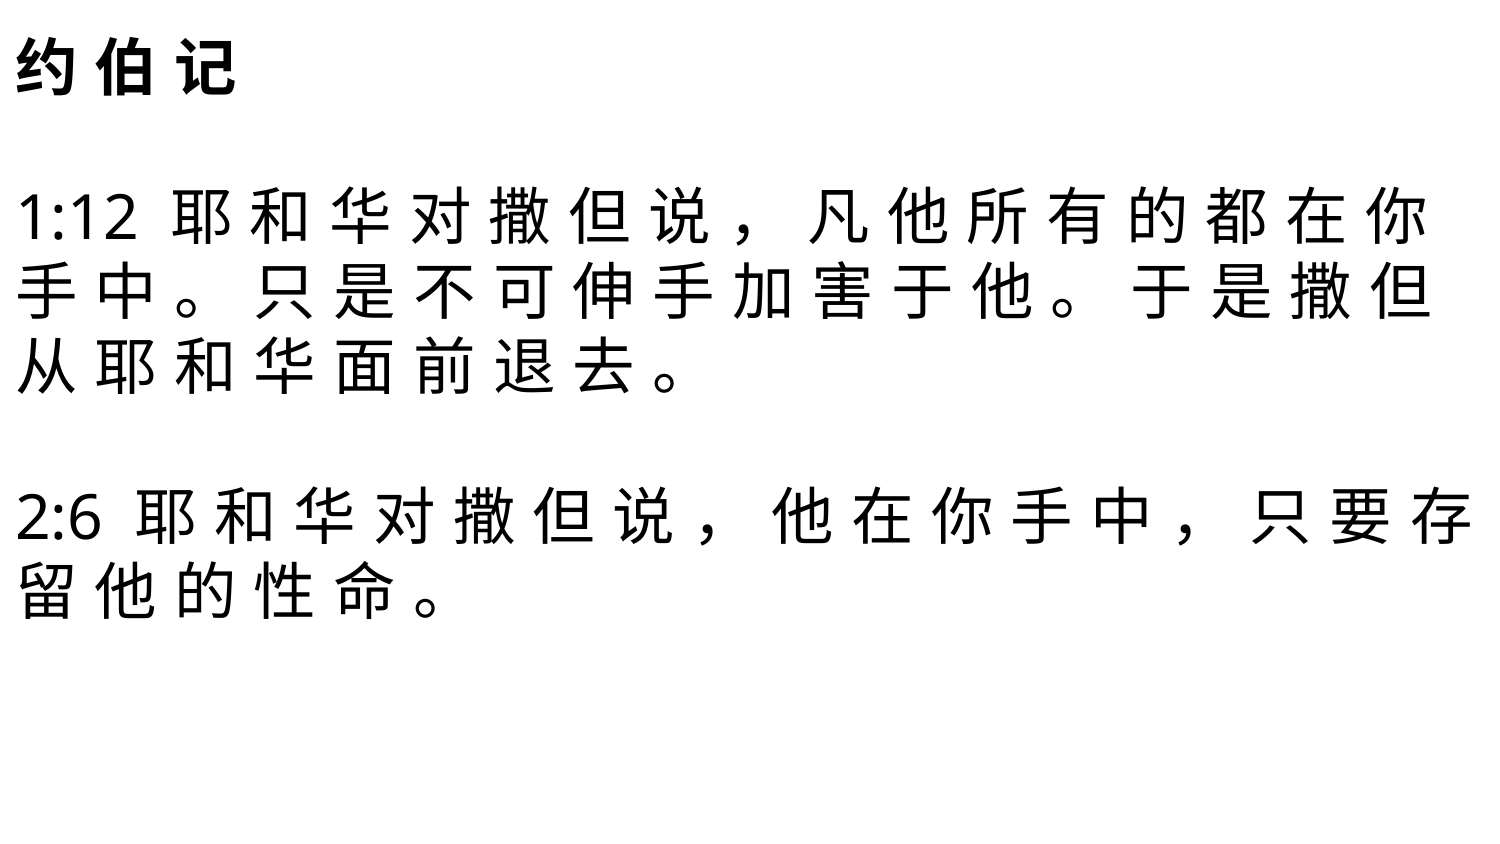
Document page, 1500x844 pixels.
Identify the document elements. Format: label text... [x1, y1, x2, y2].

text_box 约 伯 记 1:12 耶 和 华 对 撒 但 说 ， 凡 他 所 有 的 都 在 你 手 中 。 只 是 不 可 伸 手 加 害 于 他 。 于 是 撒 但 从 耶 和 华 面 前 退 去 。 2:6 耶 和 华 对 撒 但 说 ， 他 在 你 手 中 ， 只 要 存 留 他 的 性 命 。 [0, 12, 1500, 732]
